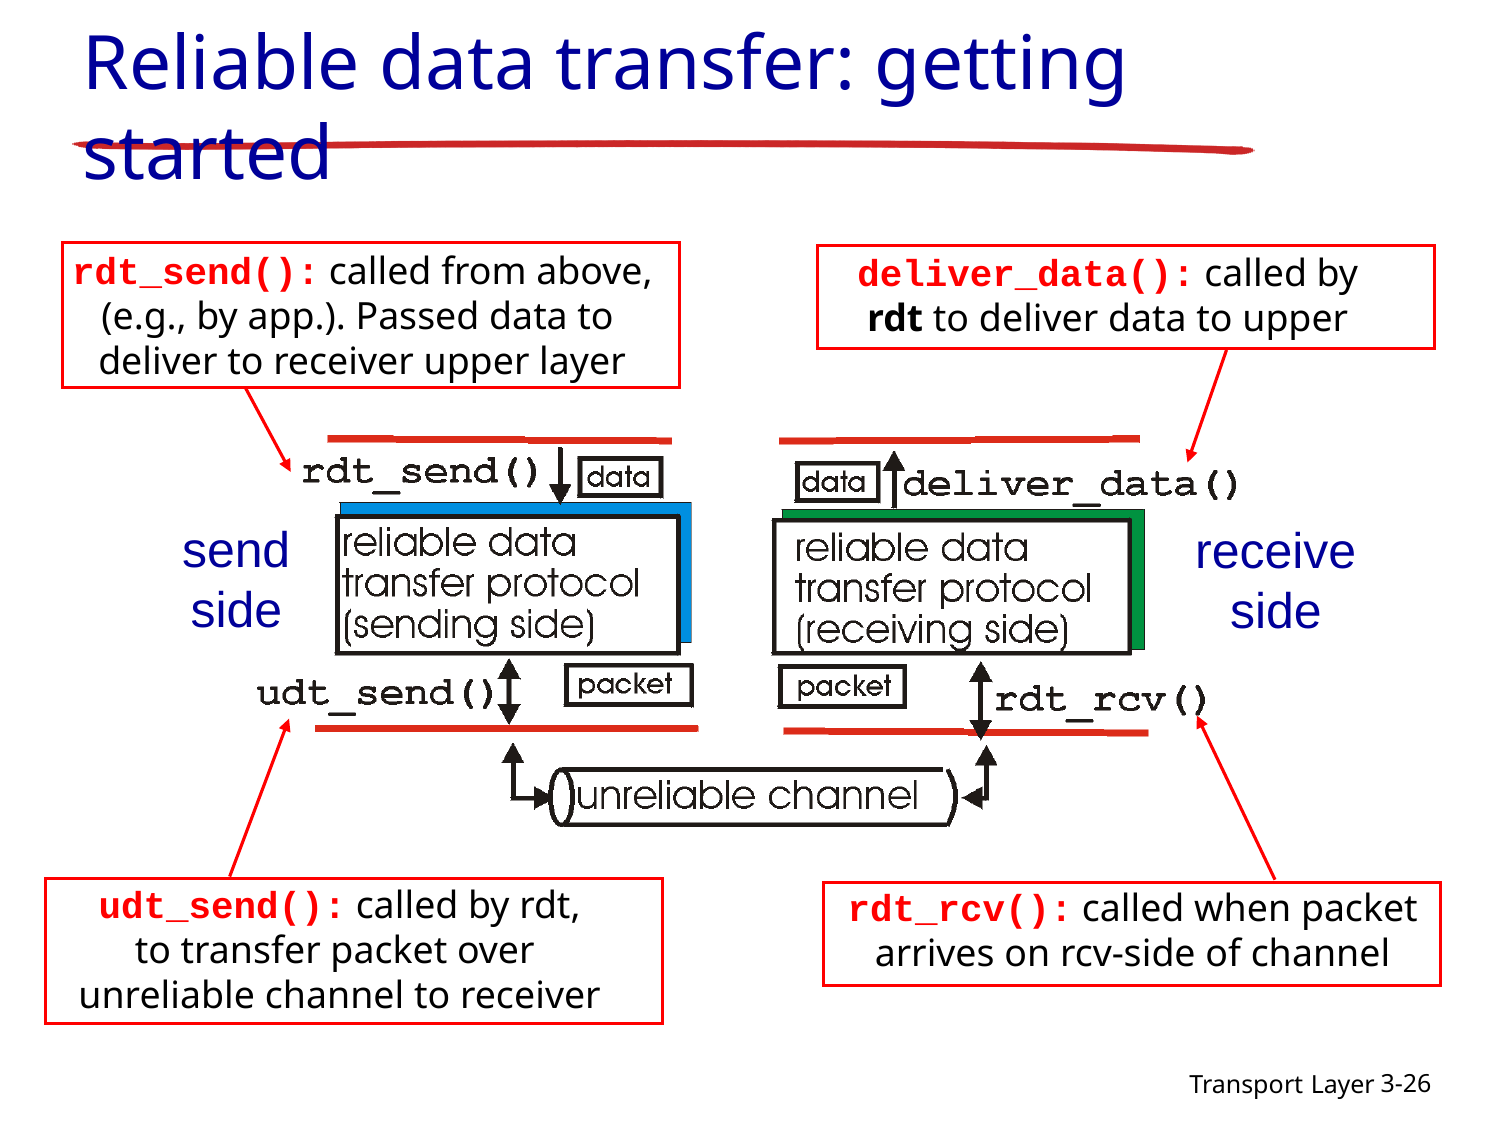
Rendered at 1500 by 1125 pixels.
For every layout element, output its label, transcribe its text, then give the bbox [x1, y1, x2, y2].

title Reliable data transfer: getting started [67, 31, 1343, 178]
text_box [816, 240, 1435, 463]
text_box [807, 715, 1459, 987]
picture [67, 136, 1268, 159]
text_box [36, 239, 688, 473]
footer Transport Layer [914, 1056, 1391, 1105]
text_box receive side [1240, 511, 1372, 646]
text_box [45, 718, 663, 1025]
slide_number 3-26 [1365, 1059, 1477, 1106]
text_box send side [167, 509, 250, 645]
picture [255, 434, 1236, 827]
